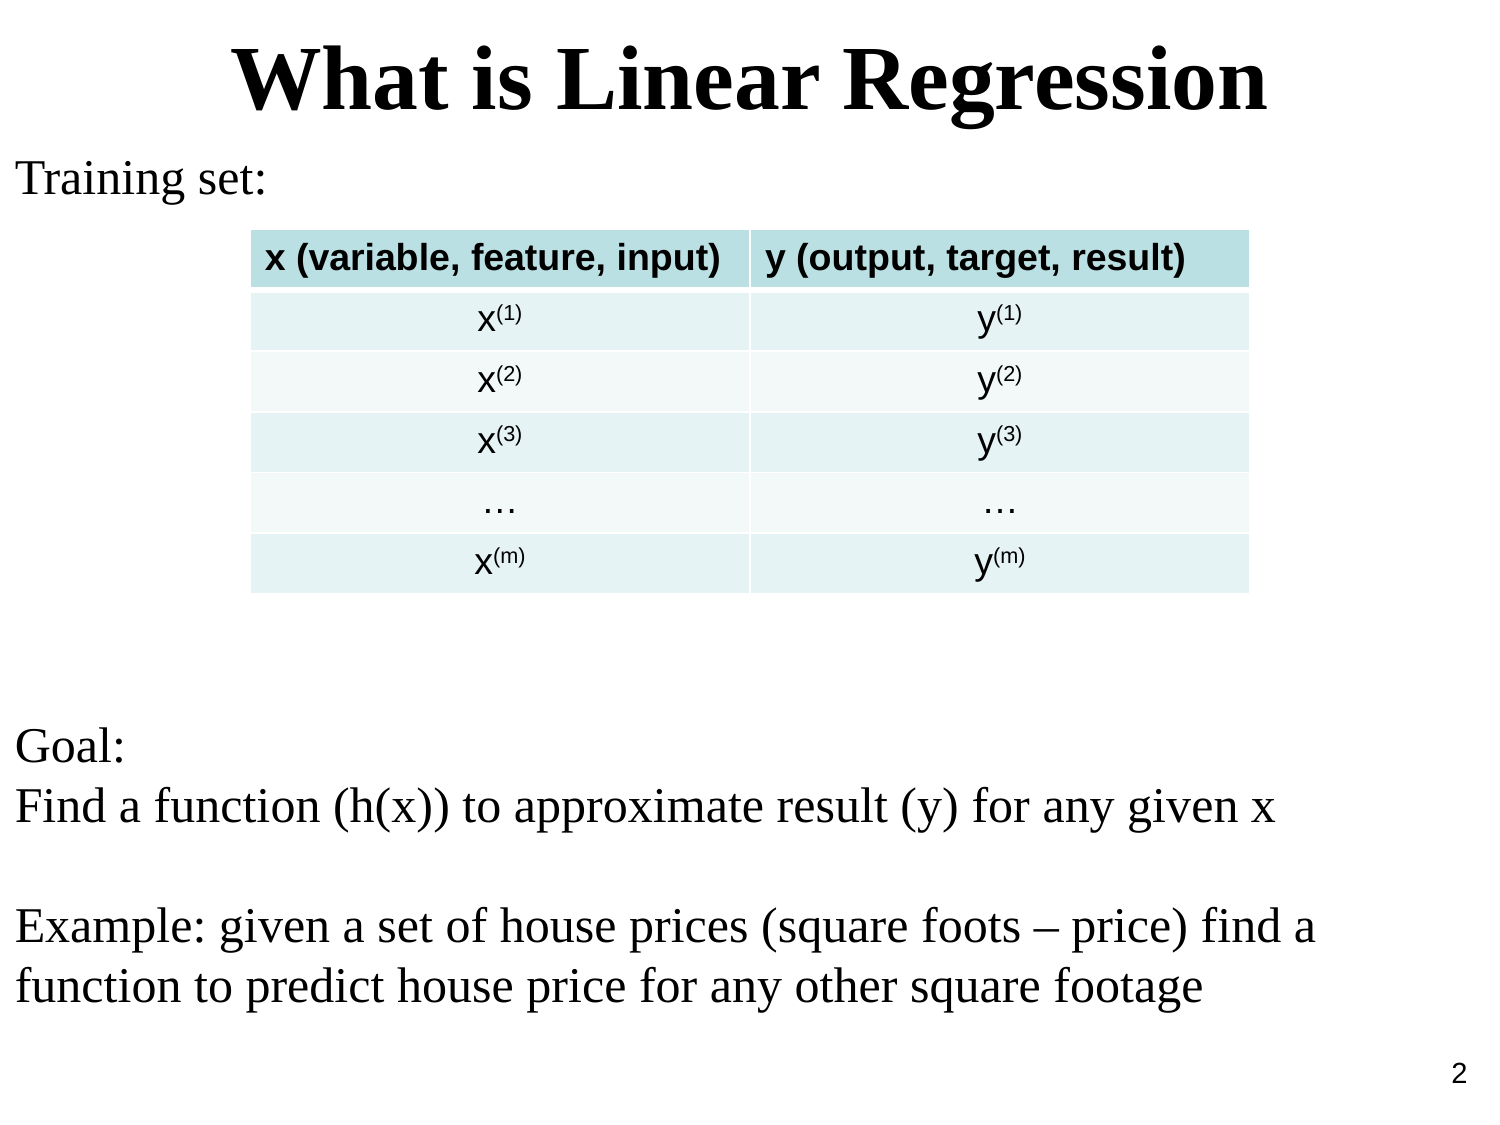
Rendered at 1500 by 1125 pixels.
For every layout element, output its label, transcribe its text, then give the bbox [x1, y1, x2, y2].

table_cell y(3) [751, 413, 1249, 472]
text_box Training set: [0, 136, 492, 212]
table_cell y(1) [751, 293, 1249, 350]
text_box Goal: Find a function (h(x)) to approximate result (y) for any given x Example: given a set of house prices (square foots – price) find a function to predict house price for any other square footage [0, 704, 1500, 1020]
table_header y (output, target, result) [751, 230, 1249, 287]
table_header x (variable, feature, input) [251, 230, 749, 287]
table_cell … [251, 473, 749, 532]
text_box What is Linear Regression [0, 10, 1500, 136]
table_cell x(m) [251, 534, 749, 593]
table_cell x(1) [251, 293, 749, 350]
table_cell y(2) [751, 352, 1249, 411]
table_cell x(3) [251, 413, 749, 472]
table_cell x(2) [251, 352, 749, 411]
table_cell y(m) [751, 534, 1249, 593]
slide_number 2 [1132, 1046, 1483, 1125]
table_cell … [751, 473, 1249, 532]
